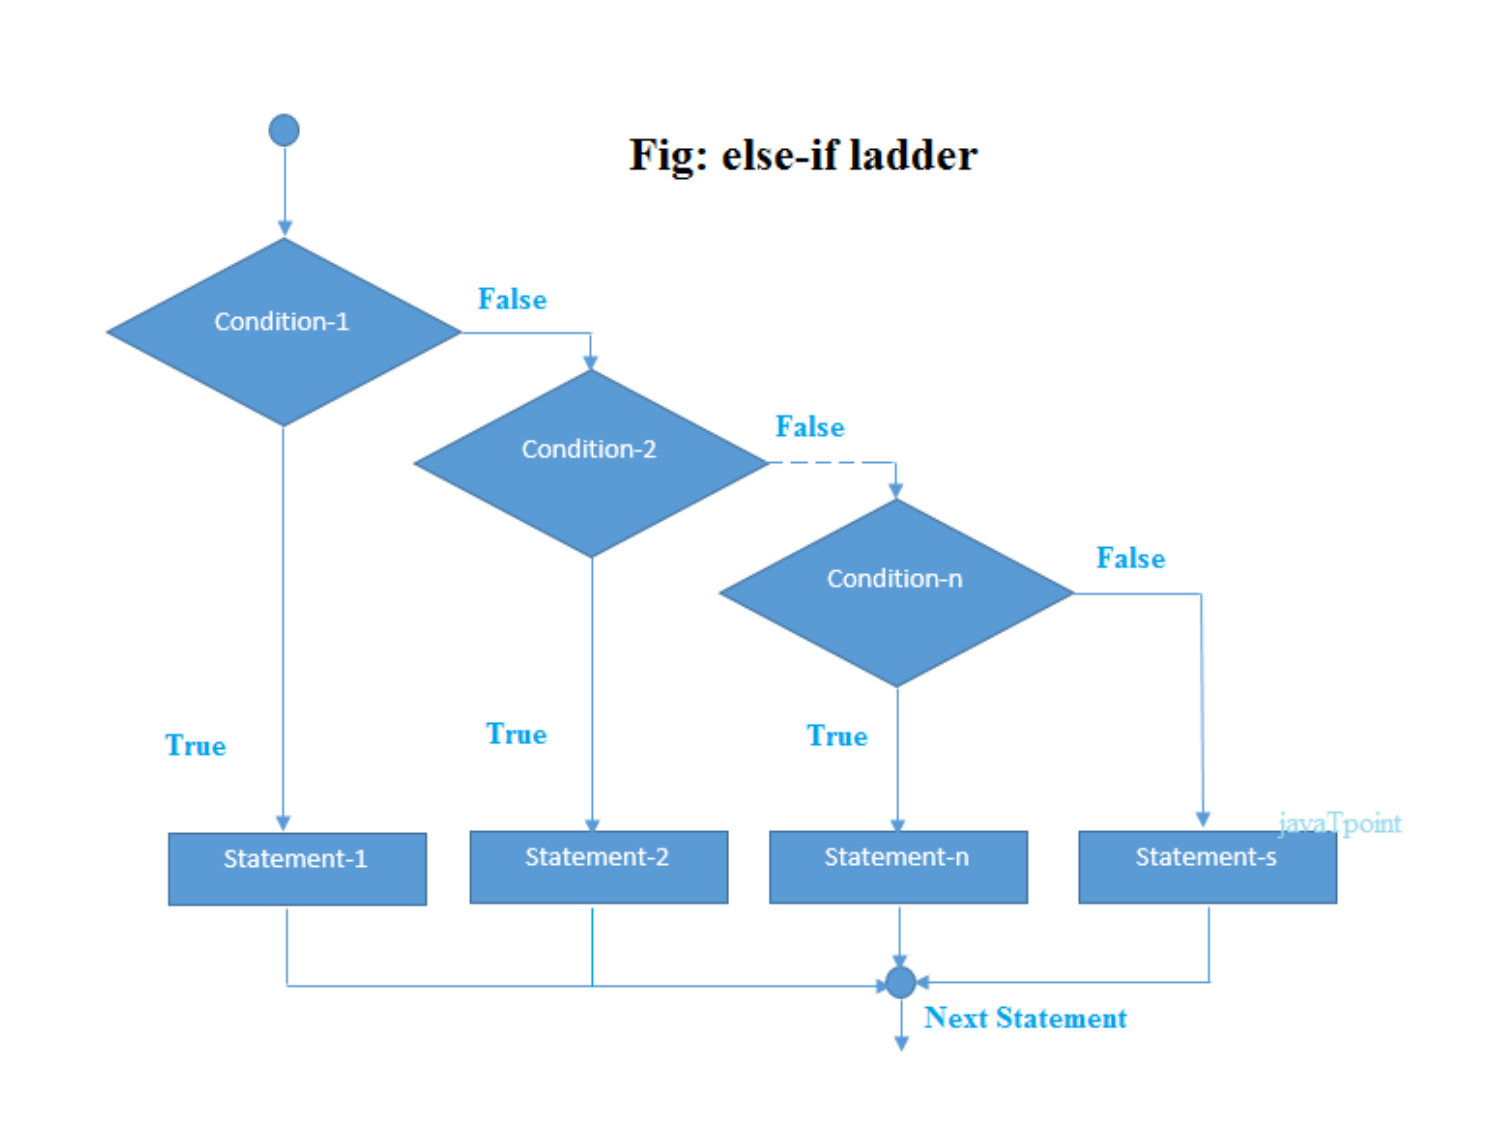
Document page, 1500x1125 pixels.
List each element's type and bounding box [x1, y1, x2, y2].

list [99, 62, 1423, 1063]
